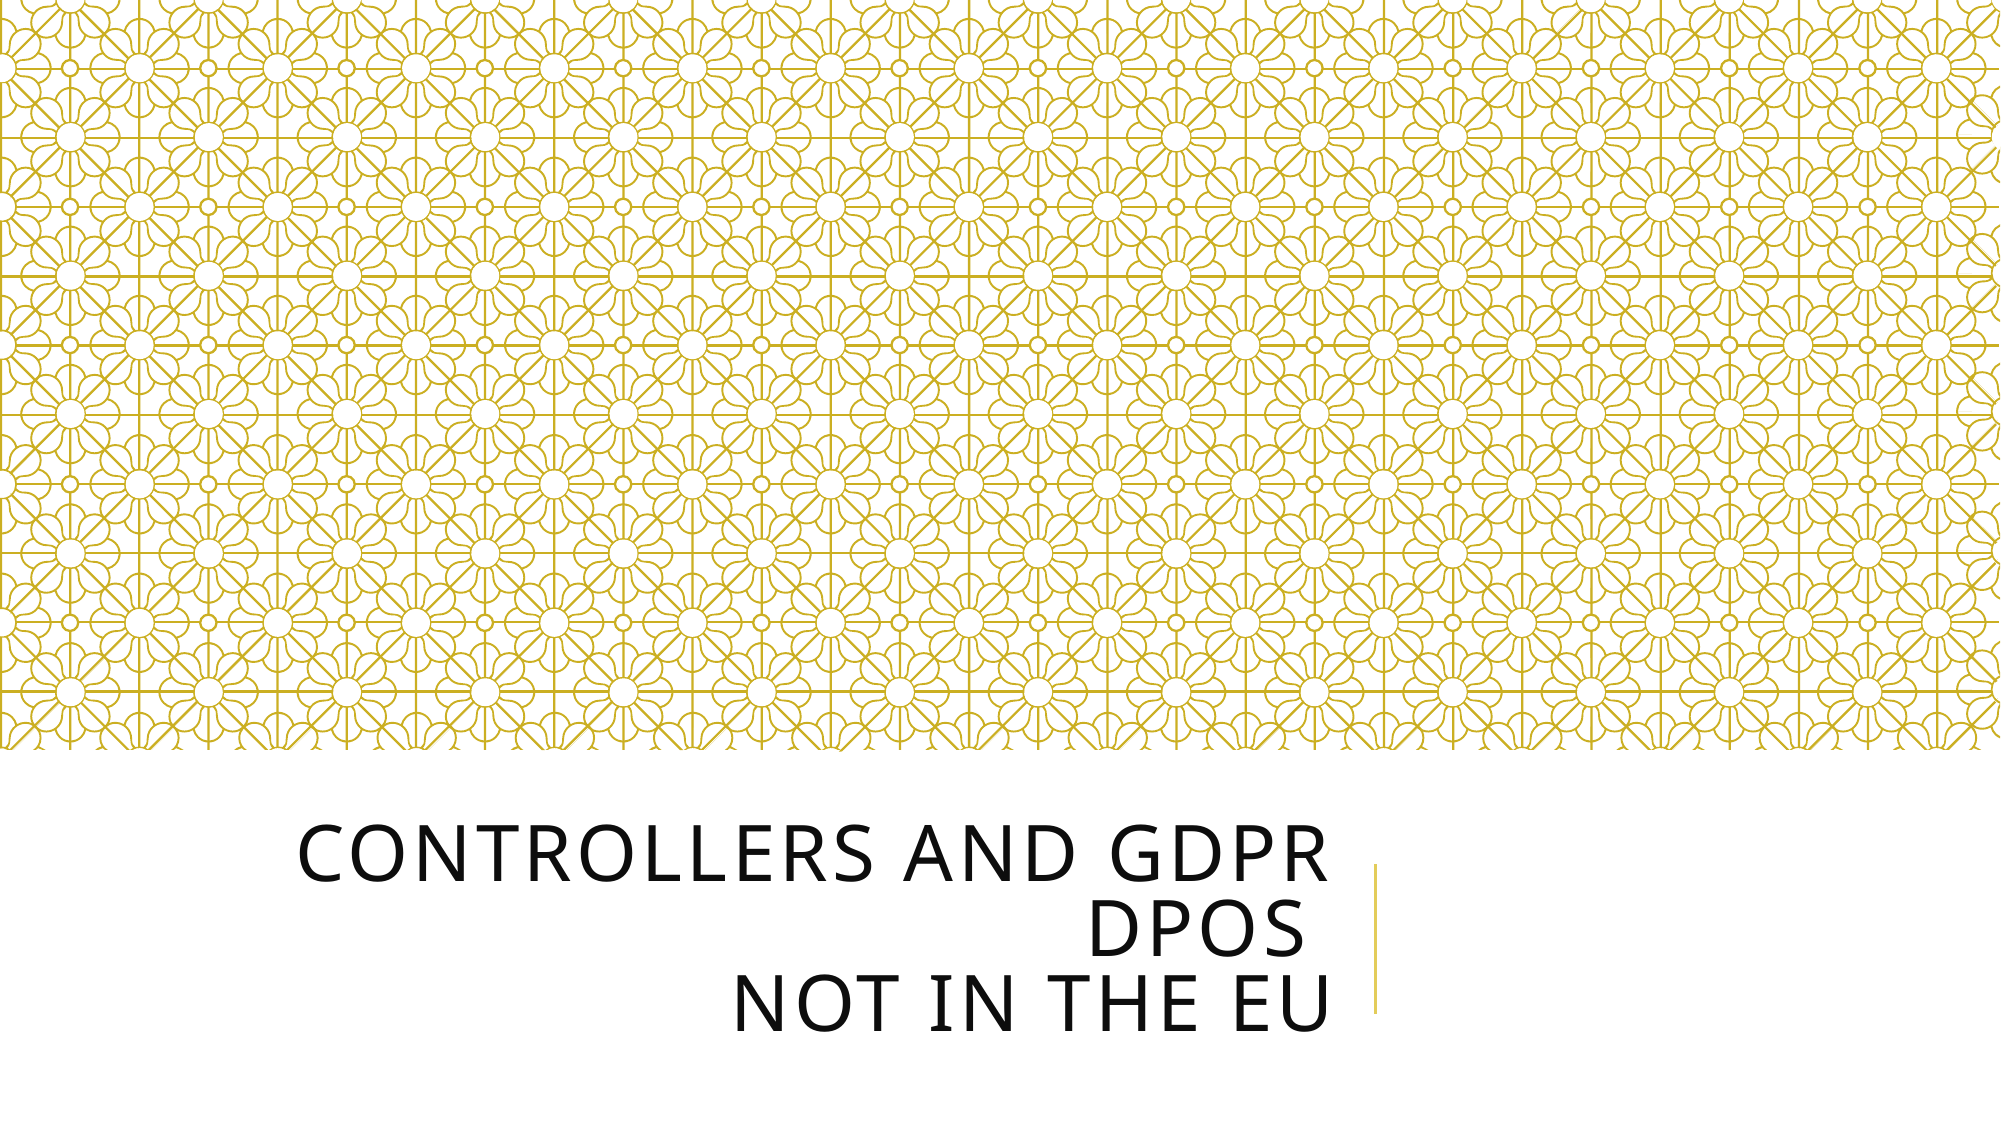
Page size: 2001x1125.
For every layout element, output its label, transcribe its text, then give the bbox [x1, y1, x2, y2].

title Controllers and GDPR DPOs not in the EU [75, 813, 1350, 1054]
